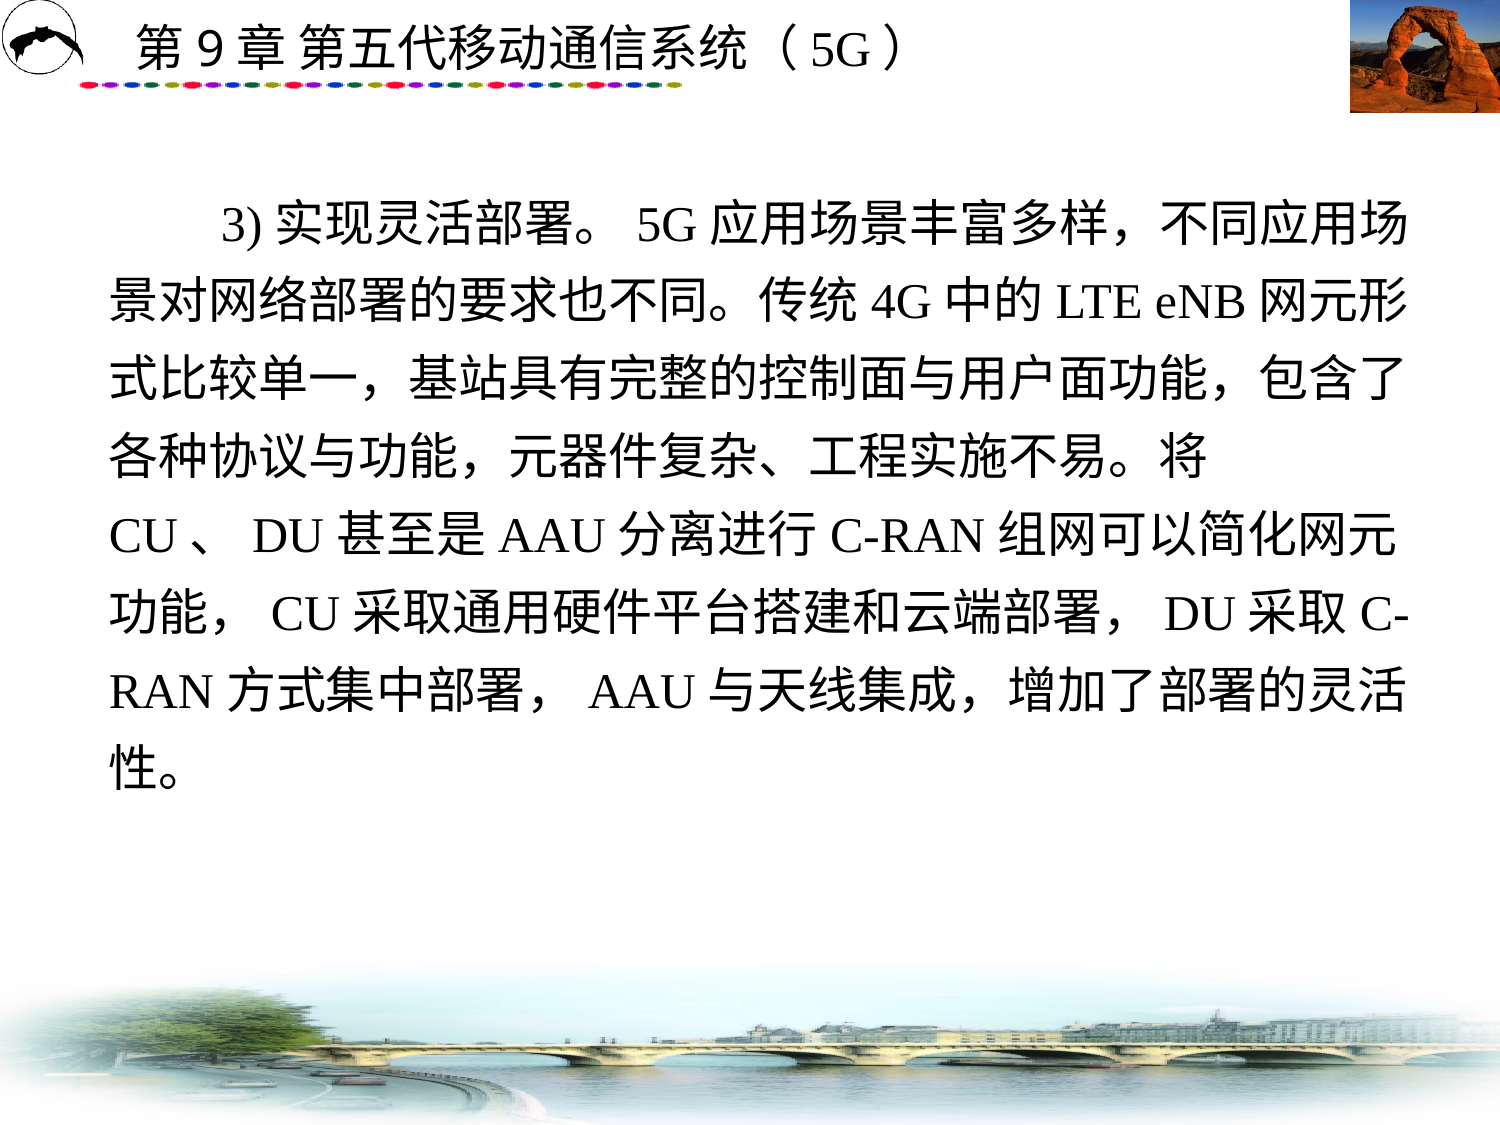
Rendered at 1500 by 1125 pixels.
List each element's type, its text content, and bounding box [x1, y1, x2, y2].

picture [0, 0, 100, 75]
picture [0, 962, 1500, 1125]
title 3)实现灵活部署。5G应用场景丰富多样，不同应用场景对网络部署的要求也不同。传统4G中的LTE eNB网元形式比较单一，基站具有完整的控制面与用户面功能，包含了各种协议与功能，元器件复杂、工程实施不易。将CU、DU甚至是AAU分离进行C-RAN组网可以简化网元功能，CU采取通用硬件平台搭建和云端部署，DU采取C-RAN方式集中部署，AAU与天线集成，增加了部署的灵活性。 [93, 87, 1426, 1013]
picture [74, 78, 691, 91]
picture [1350, 0, 1500, 113]
